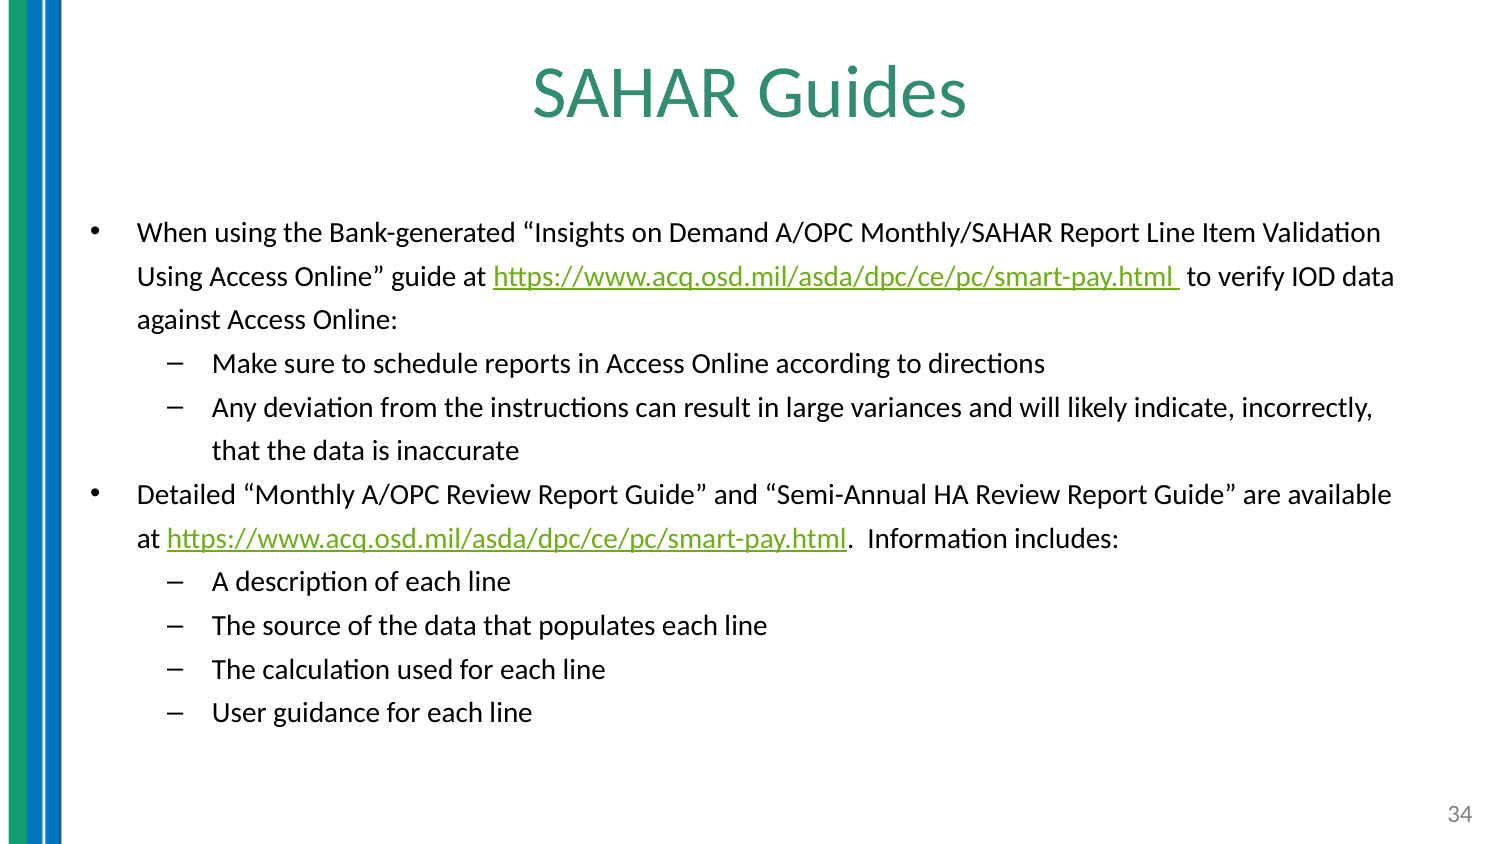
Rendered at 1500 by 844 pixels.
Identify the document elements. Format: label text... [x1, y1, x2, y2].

picture [0, 0, 26, 844]
picture [29, 0, 1500, 844]
list When using the Bank-generated “Insights on Demand A/OPC Monthly/SAHAR Report Line Item Validation Using Access Online” guide at https://www.acq.osd.mil/asda/dpc/ce/pc/smart-pay.html to verify IOD data against Access Online: Make sure to schedule reports in Access Online according to directions Any deviation from the instructions can result in large variances and will likely indicate, incorrectly, that the data is inaccurate Detailed “Monthly A/OPC Review Report Guide” and “Semi-Annual HA Review Report Guide” are available at https://www.acq.osd.mil/asda/dpc/ce/pc/smart-pay.html. Information includes: A description of each line The source of the data that populates each line The calculation used for each line User guidance for each line [75, 196, 1425, 754]
title SAHAR Guides [75, 0, 1425, 175]
